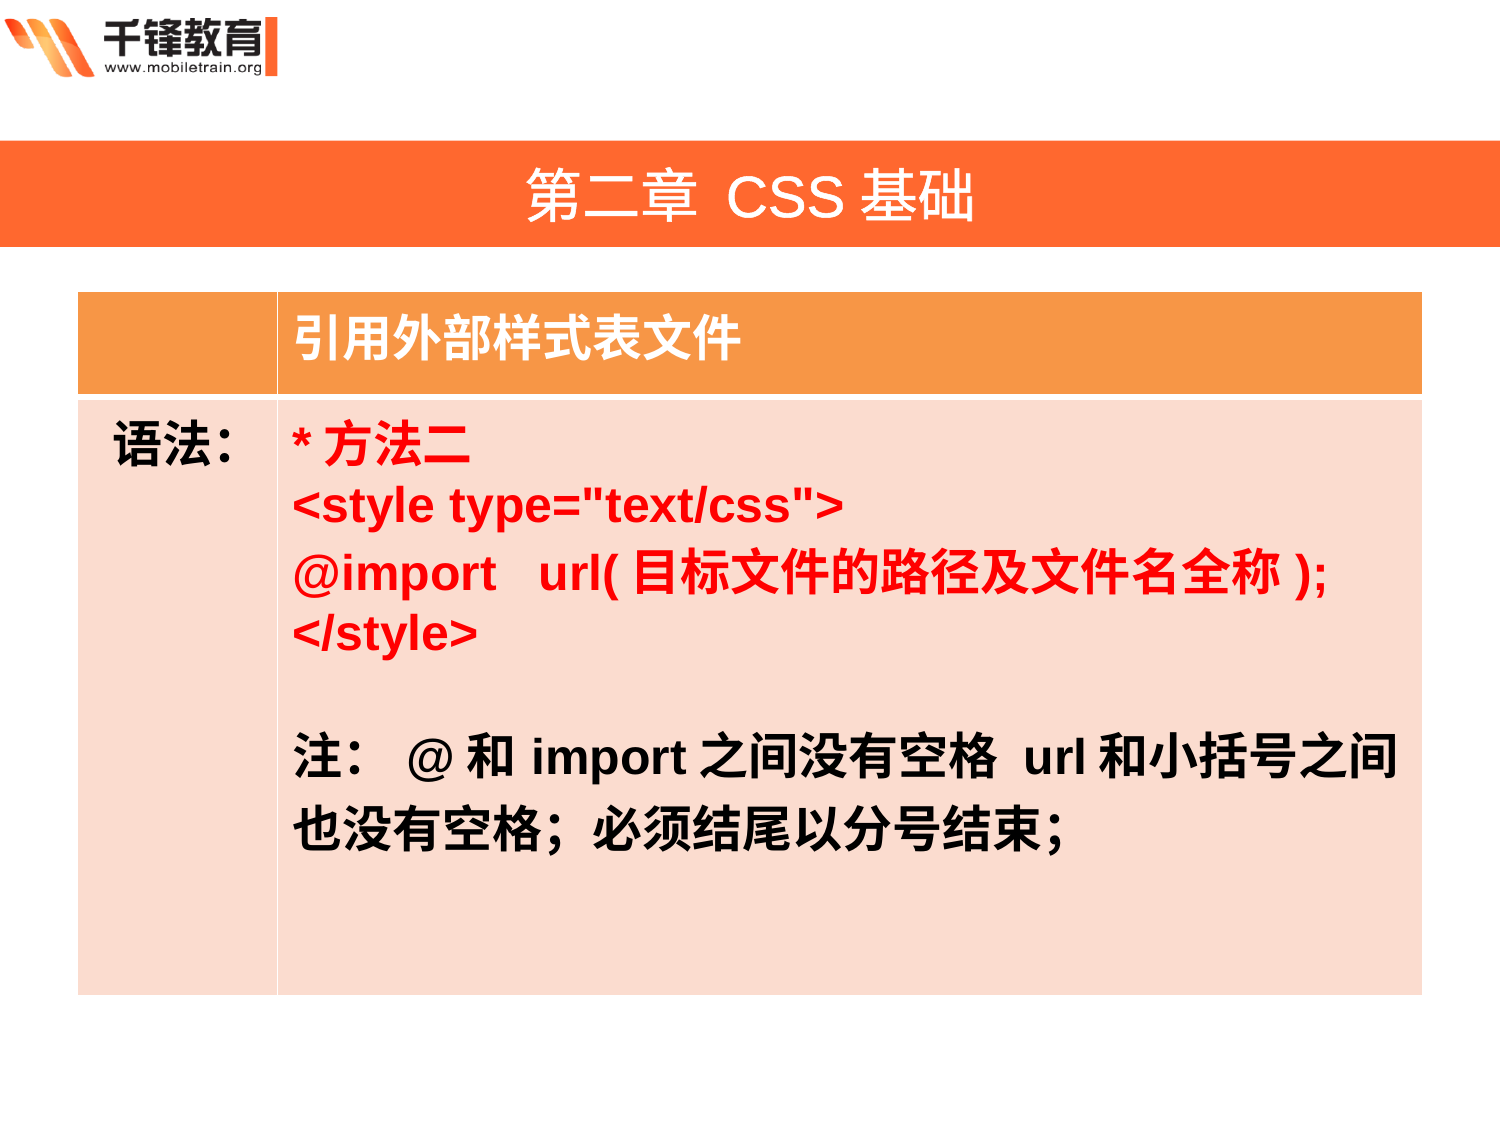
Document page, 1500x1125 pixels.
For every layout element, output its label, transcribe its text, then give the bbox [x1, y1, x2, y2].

table_header [78, 292, 277, 394]
text_box 第二章 CSS基础 [0, 140, 1500, 247]
picture [3, 18, 261, 79]
table_cell 语法： [78, 400, 277, 995]
table_cell *方法二 <style type="text/css"> @import url(目标文件的路径及文件名全称); </style> 注：@和import之间没有空格 url和小括号之间也没有空格；必须结尾以分号结束； [278, 400, 1422, 995]
table_header 引用外部样式表文件 [278, 292, 1422, 394]
